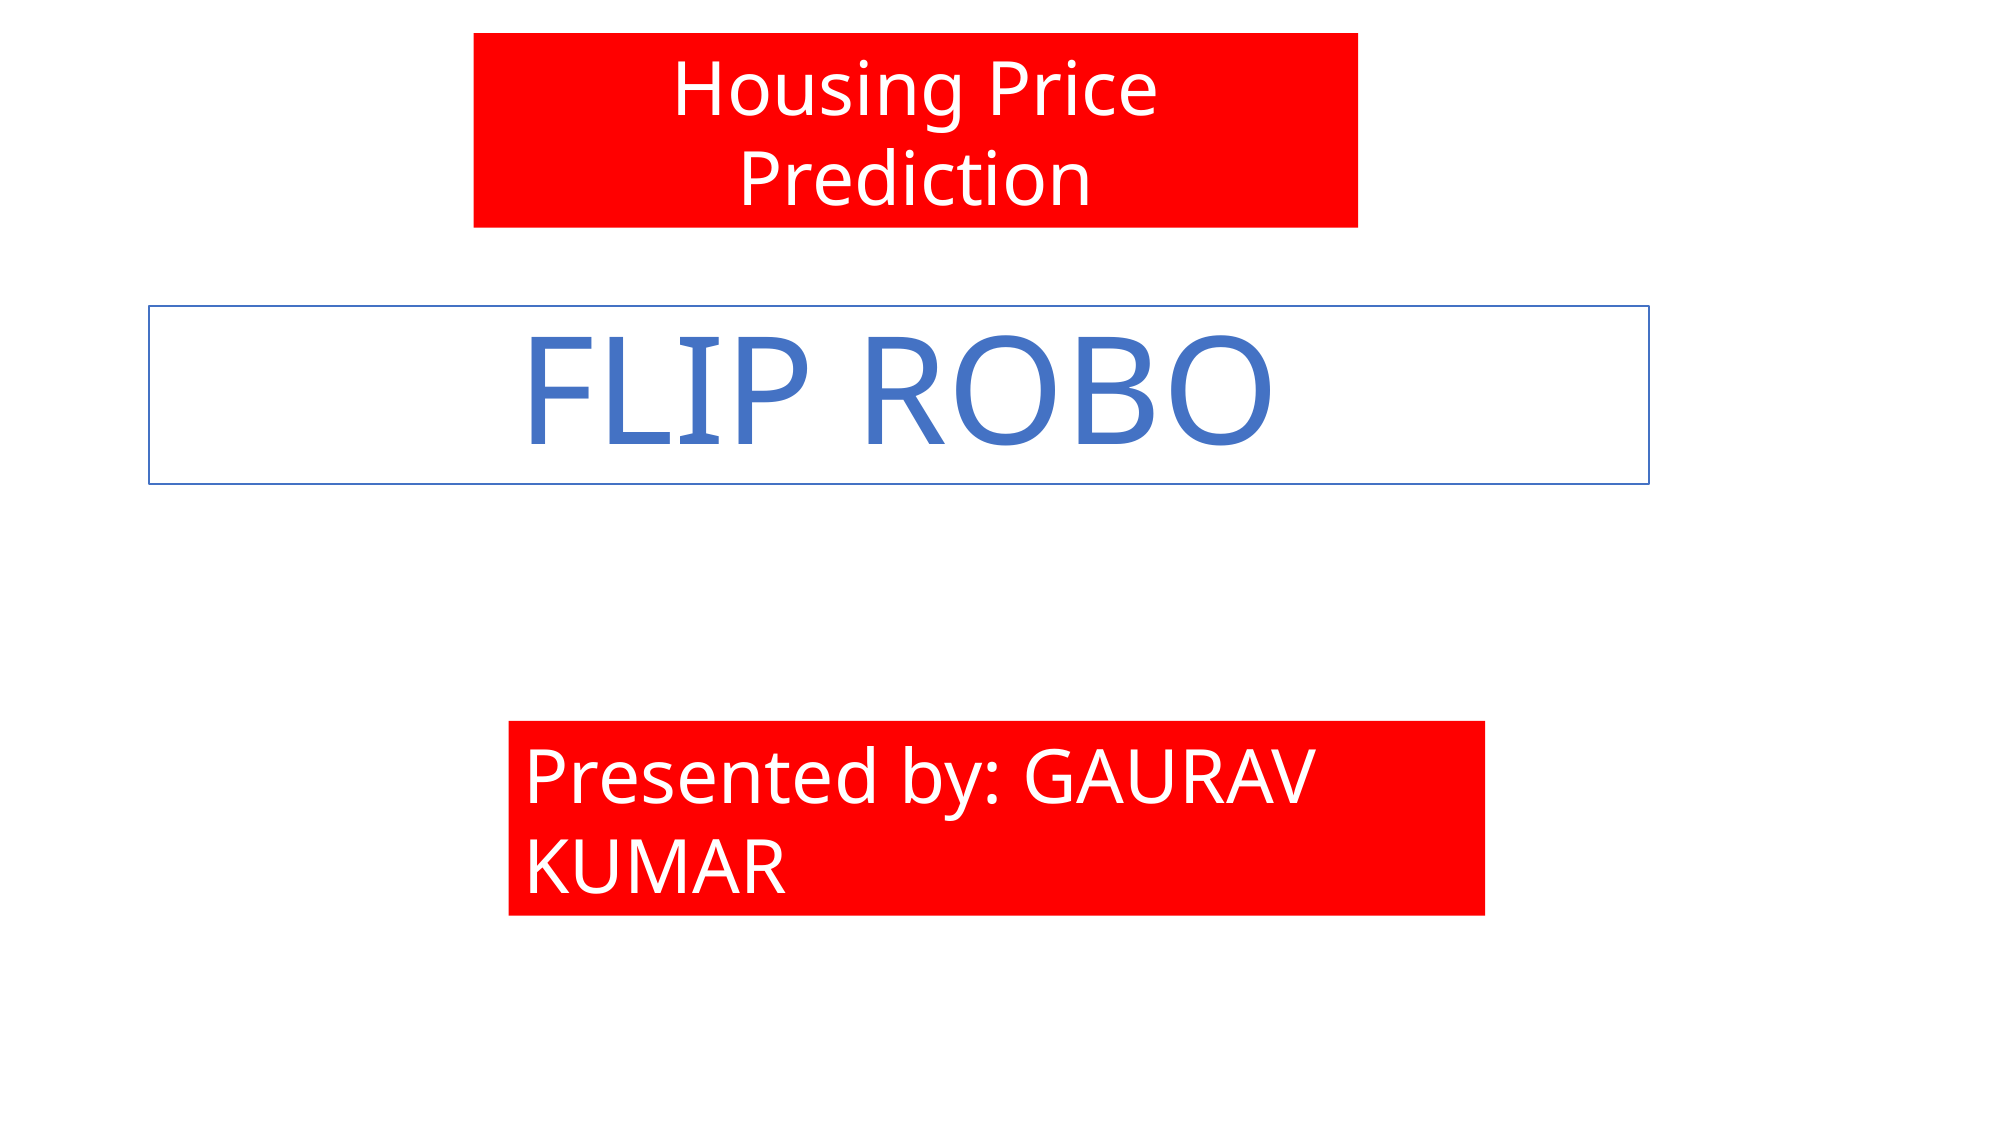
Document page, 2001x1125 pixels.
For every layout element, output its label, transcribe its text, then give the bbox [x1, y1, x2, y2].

text_box Presented by: GAURAV KUMAR [508, 720, 1486, 916]
text_box Housing Price Prediction [473, 33, 1359, 228]
title FLIP ROBO [148, 305, 1649, 485]
